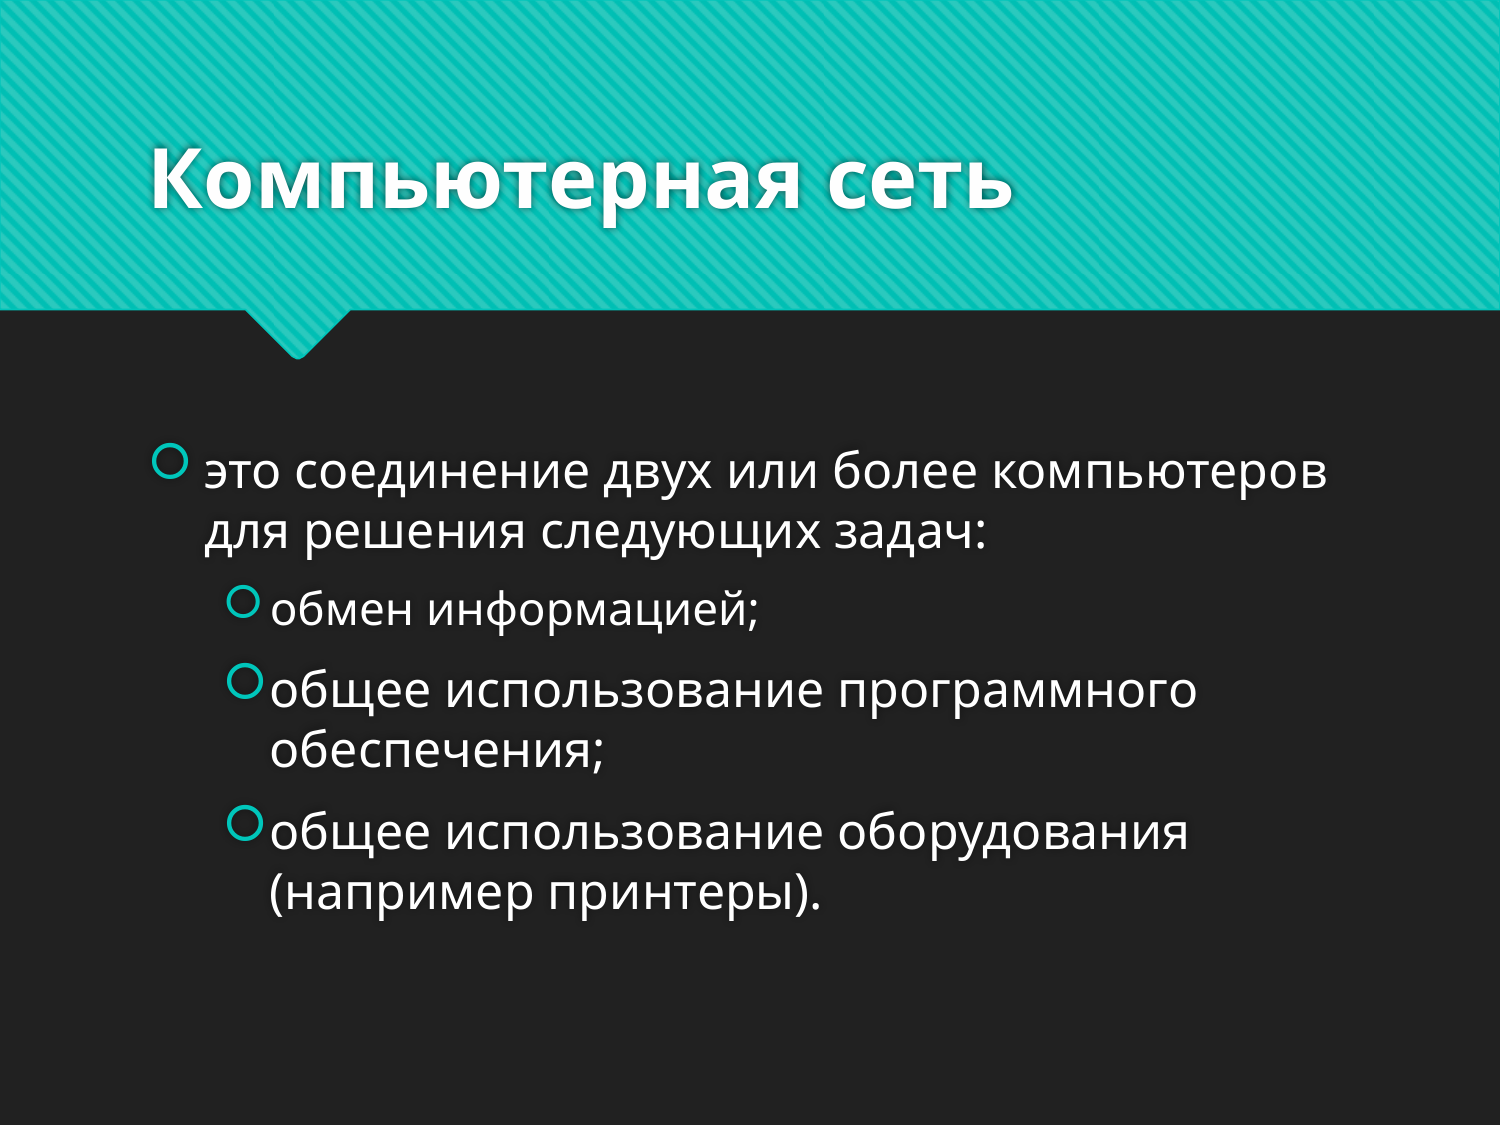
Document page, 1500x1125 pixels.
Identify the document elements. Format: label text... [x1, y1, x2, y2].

list это соединение двух или более компьютеров для решения следующих задач: обмен информацией; общее использование программного обеспечения; общее использование оборудования (например принтеры). [132, 364, 1418, 1076]
title Компьютерная сеть [132, 73, 1368, 233]
